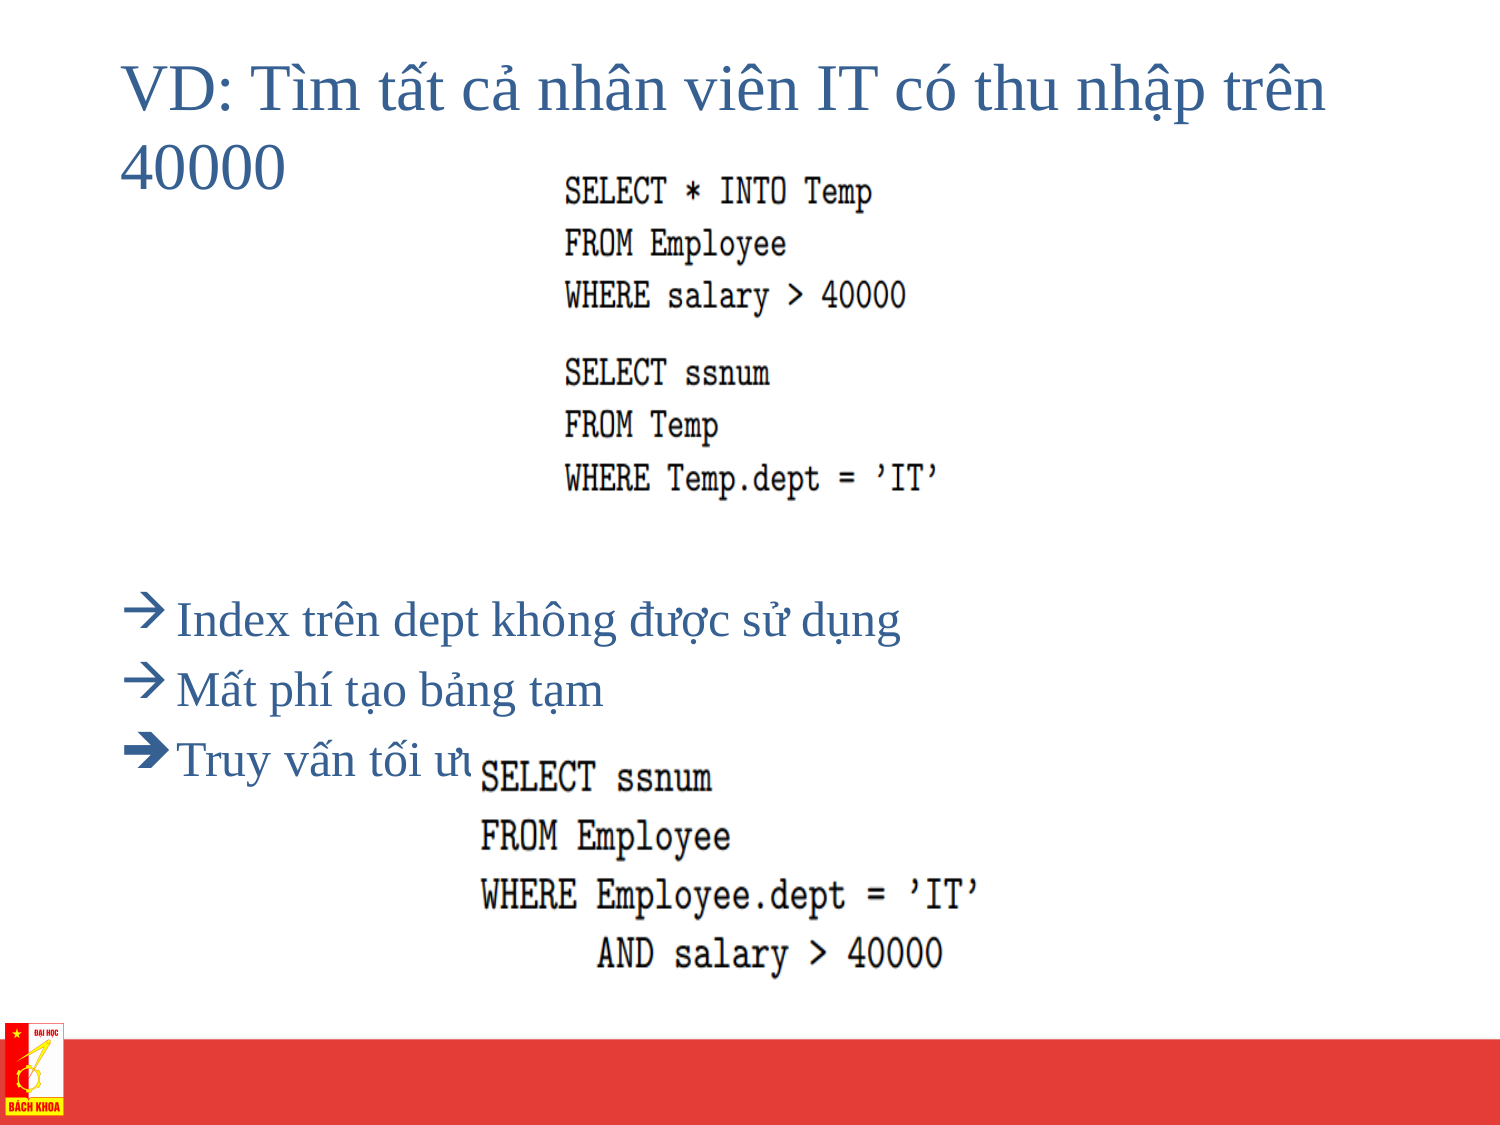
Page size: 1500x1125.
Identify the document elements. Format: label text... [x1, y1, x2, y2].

list VD: Tìm tất cả nhân viên IT có thu nhập trên 40000 Index trên dept không được sử dụng Mất phí tạo bảng tạm Truy vấn tối ưu: [105, 35, 1397, 1021]
picture [5, 1023, 64, 1116]
picture [554, 162, 946, 516]
picture [470, 751, 1004, 1014]
